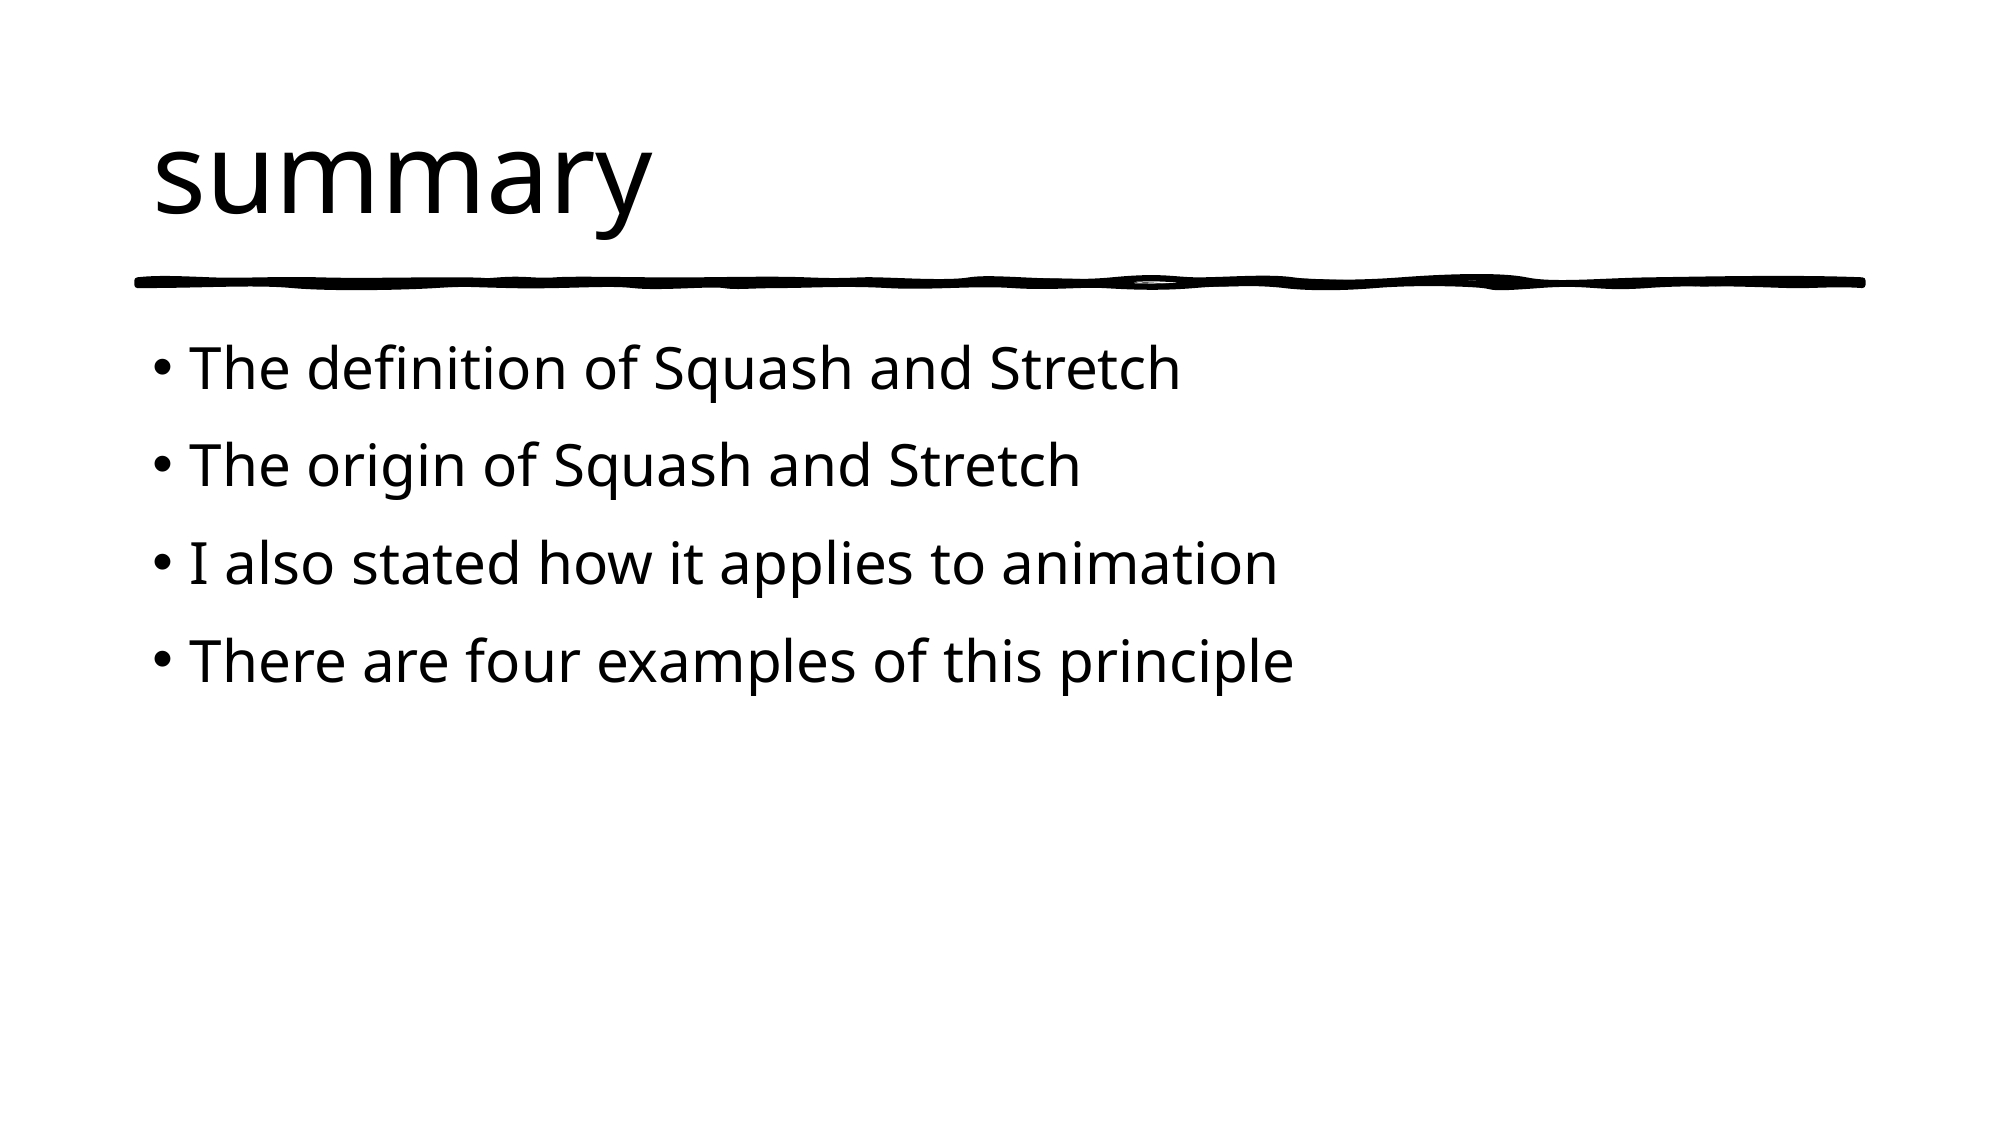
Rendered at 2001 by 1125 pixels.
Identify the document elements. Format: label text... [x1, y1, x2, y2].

list The definition of Squash and Stretch The origin of Squash and Stretch I also stated how it applies to animation There are four examples of this principle [137, 316, 1863, 1014]
title summary [137, 59, 1863, 278]
